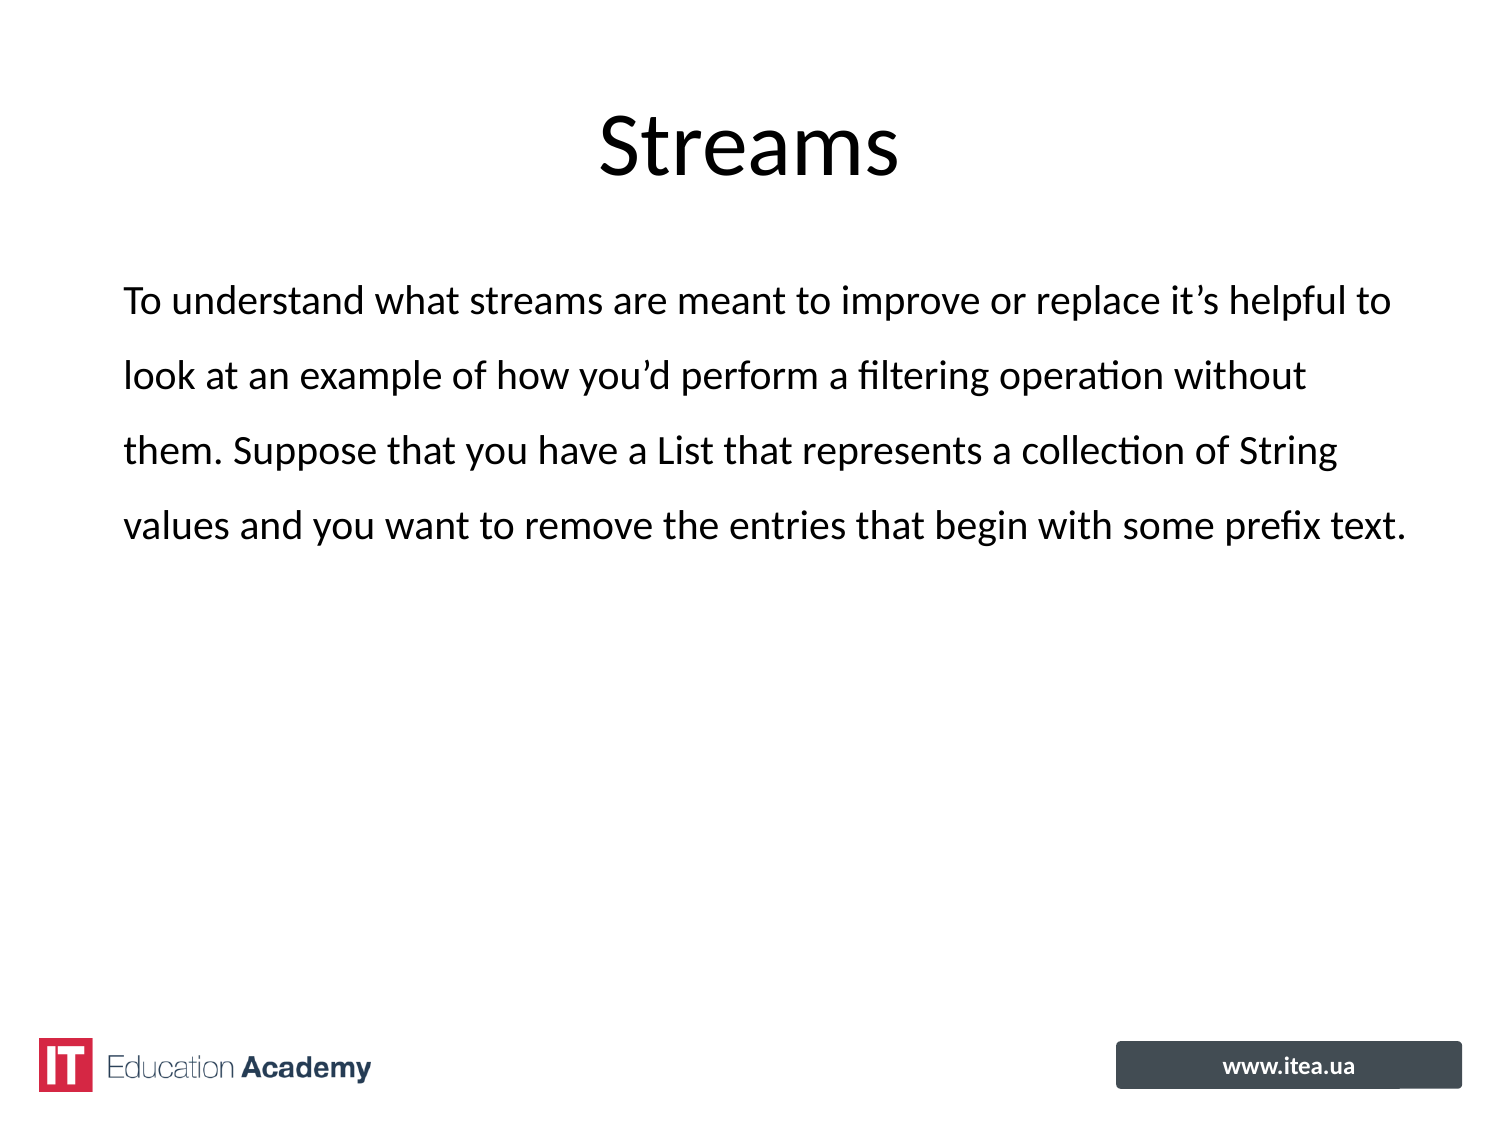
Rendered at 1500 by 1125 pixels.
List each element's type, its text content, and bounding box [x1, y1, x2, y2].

picture [39, 1038, 371, 1092]
list To understand what streams are meant to improve or replace it’s helpful to look at an example of how you’d perform a filtering operation without them. Suppose that you have a List that represents a collection of String values and you want to remove the entries that begin with some prefix text. [75, 232, 1425, 1005]
title Streams [75, 45, 1425, 232]
